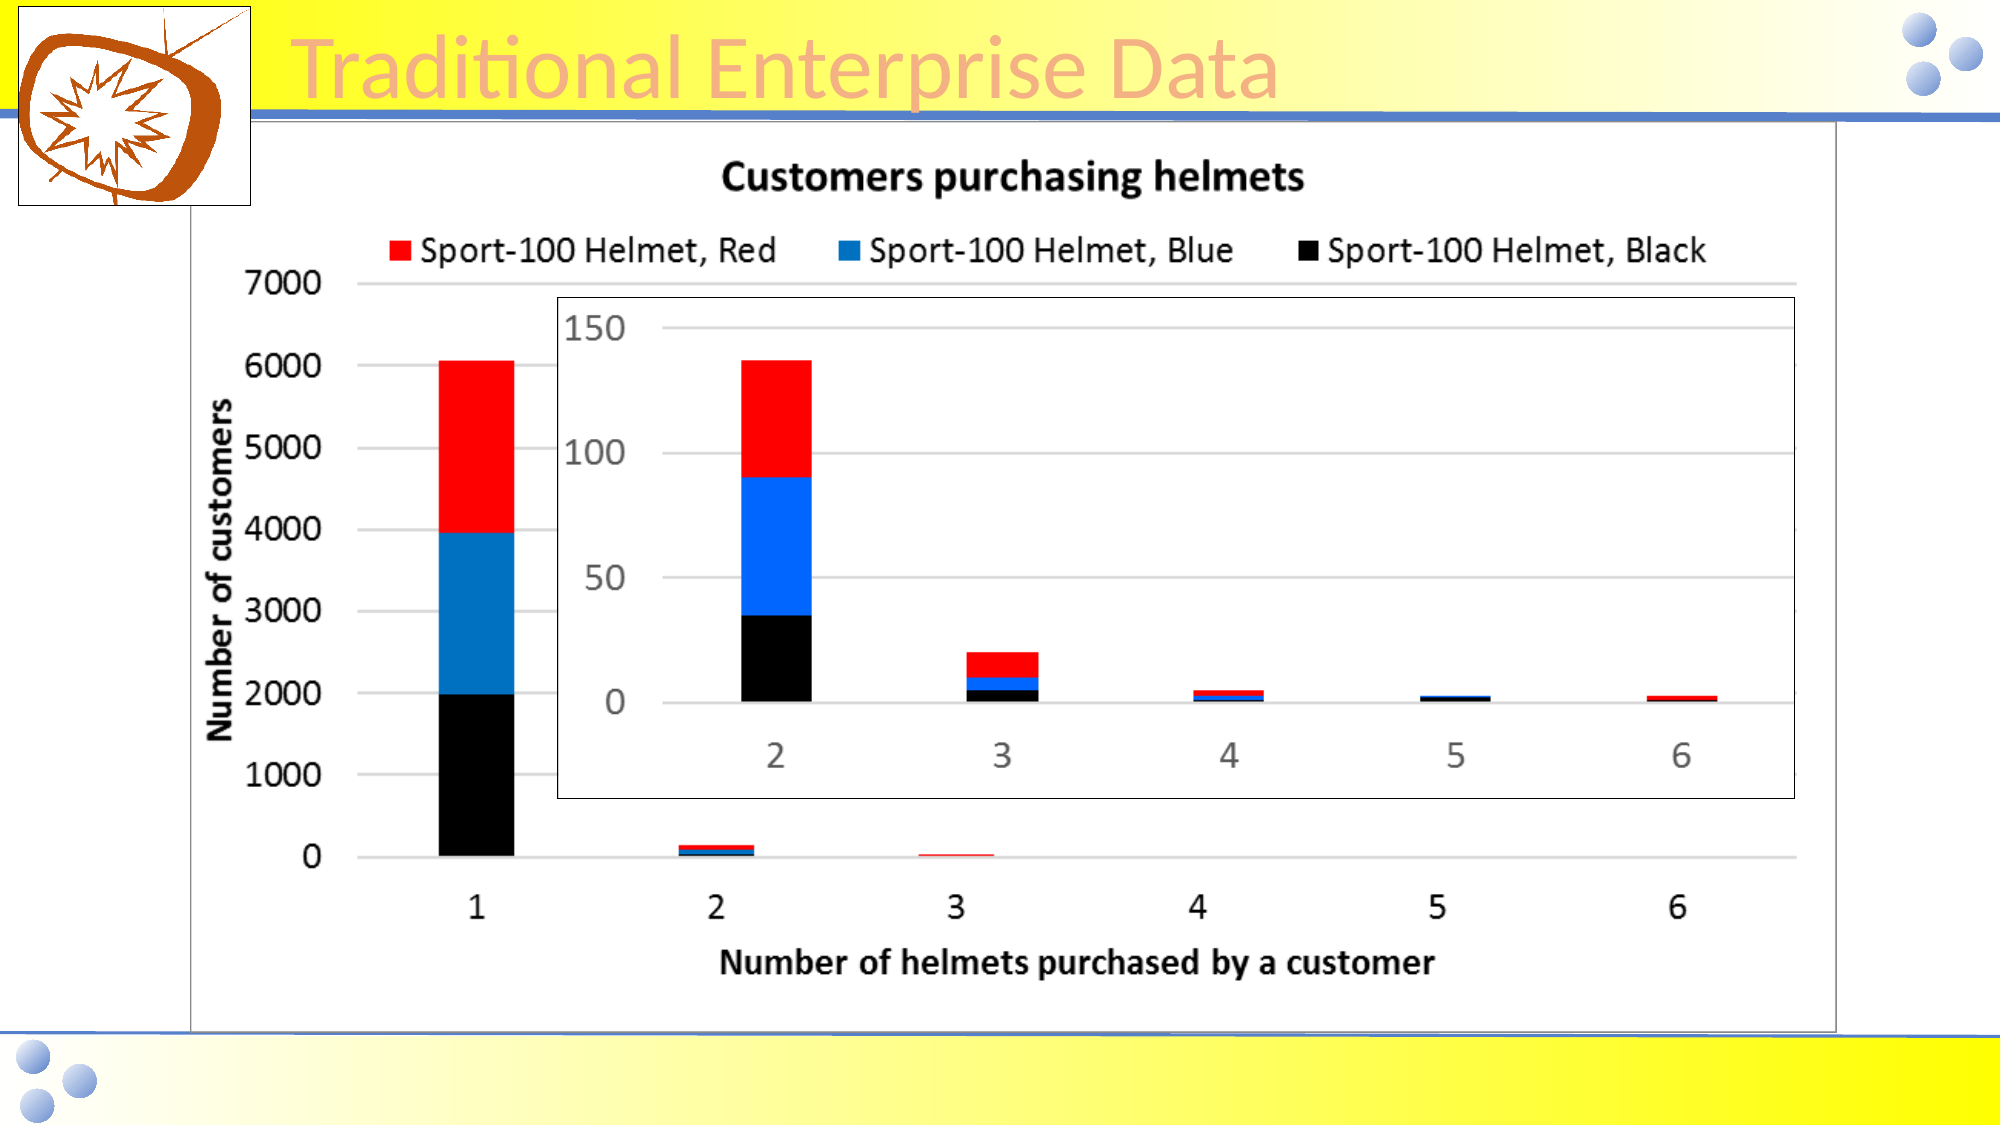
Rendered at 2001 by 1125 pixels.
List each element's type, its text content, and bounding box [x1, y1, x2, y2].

text_box Traditional Enterprise Data [276, 0, 1405, 120]
picture [17, 6, 1837, 1033]
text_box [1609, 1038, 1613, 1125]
